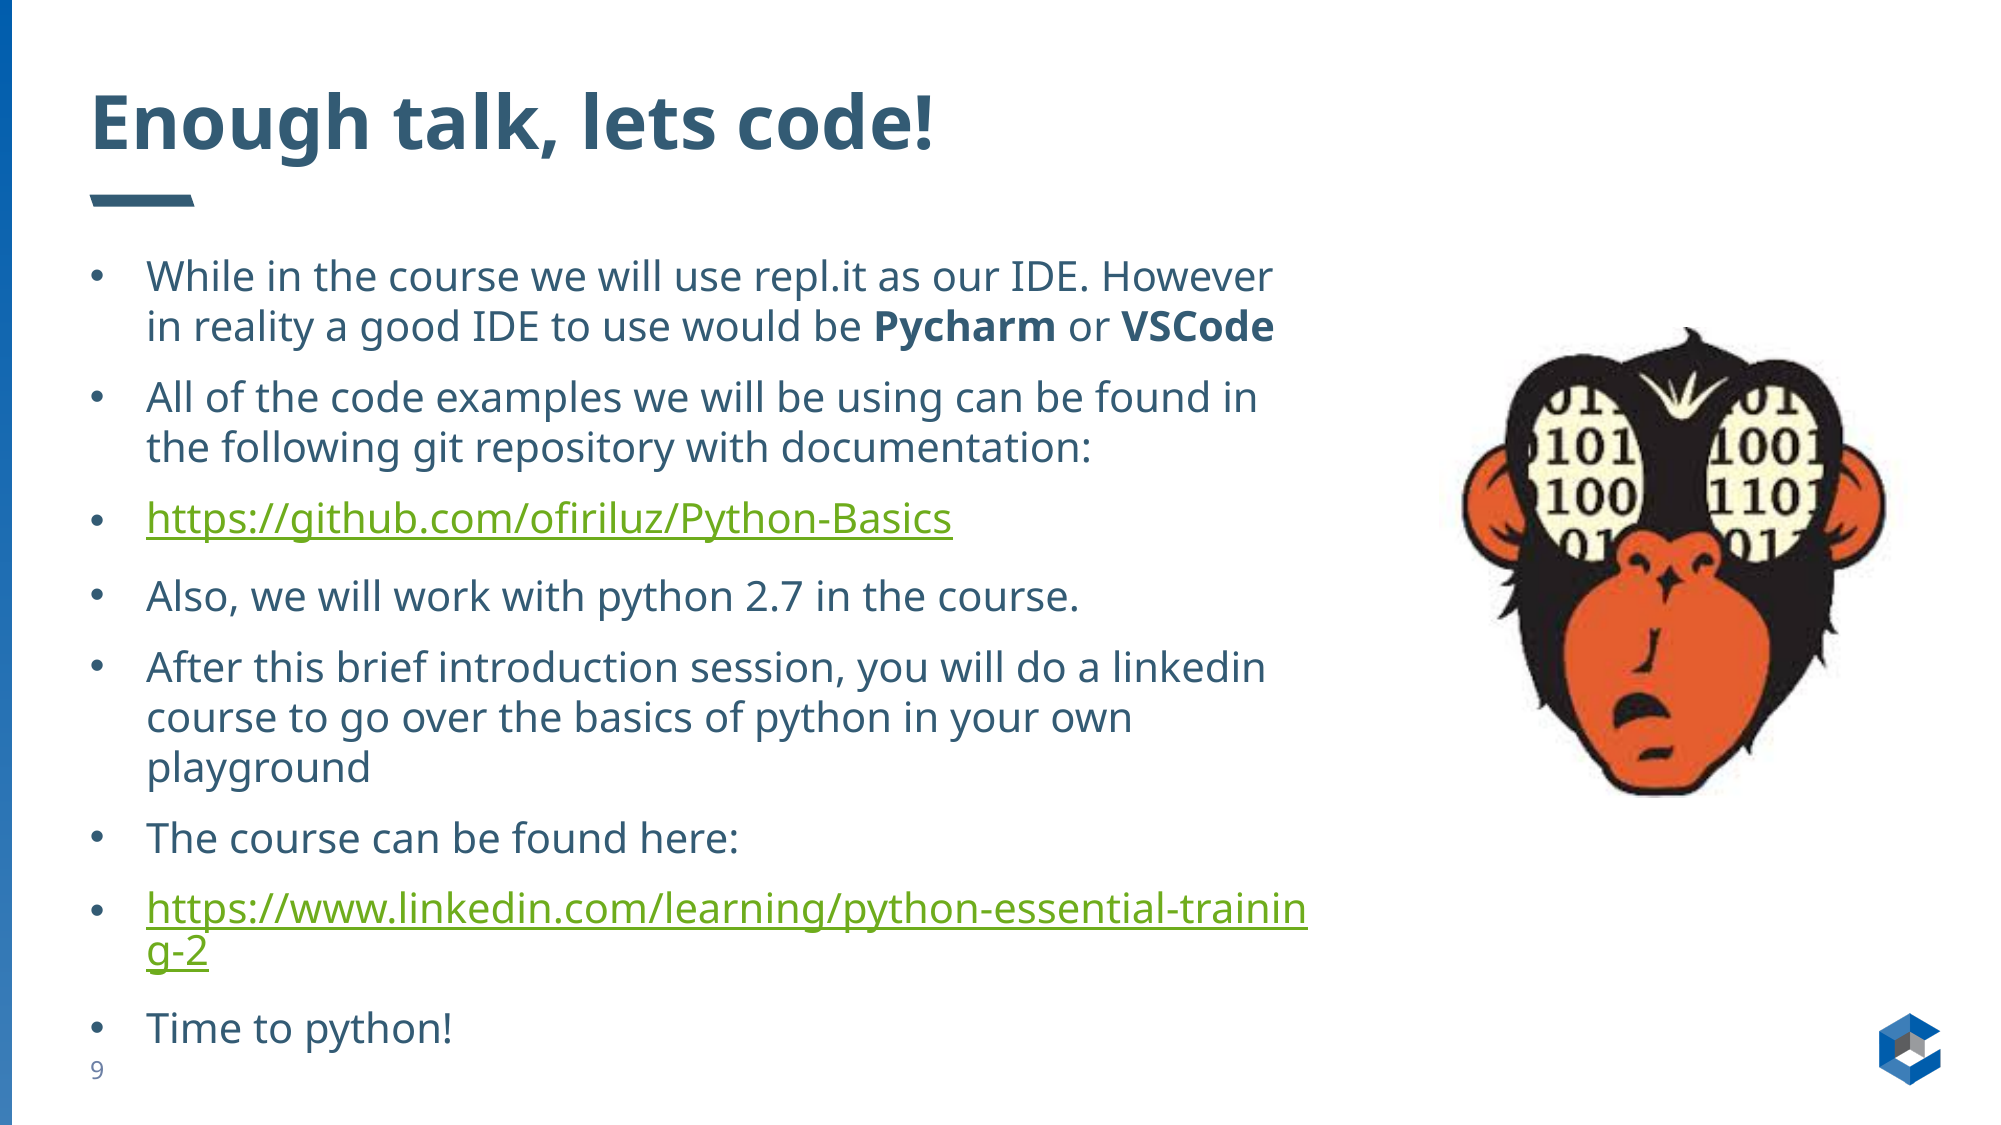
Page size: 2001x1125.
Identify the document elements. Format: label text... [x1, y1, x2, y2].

title Enough talk, lets code! [89, 73, 1910, 165]
picture [1834, 1013, 1985, 1089]
list While in the course we will use repl.it as our IDE. However in reality a good IDE to use would be Pycharm or VSCode All of the code examples we will be using can be found in the following git repository with documentation: https://github.com/ofiriluz/Python-Basics Also, we will work with python 2.7 in the course. After this brief introduction session, you will do a linkedin course to go over the basics of python in your own playground The course can be found here: https://www.linkedin.com/learning/python-essential-training-2 Time to python! [89, 249, 1319, 953]
picture [1439, 327, 1910, 798]
